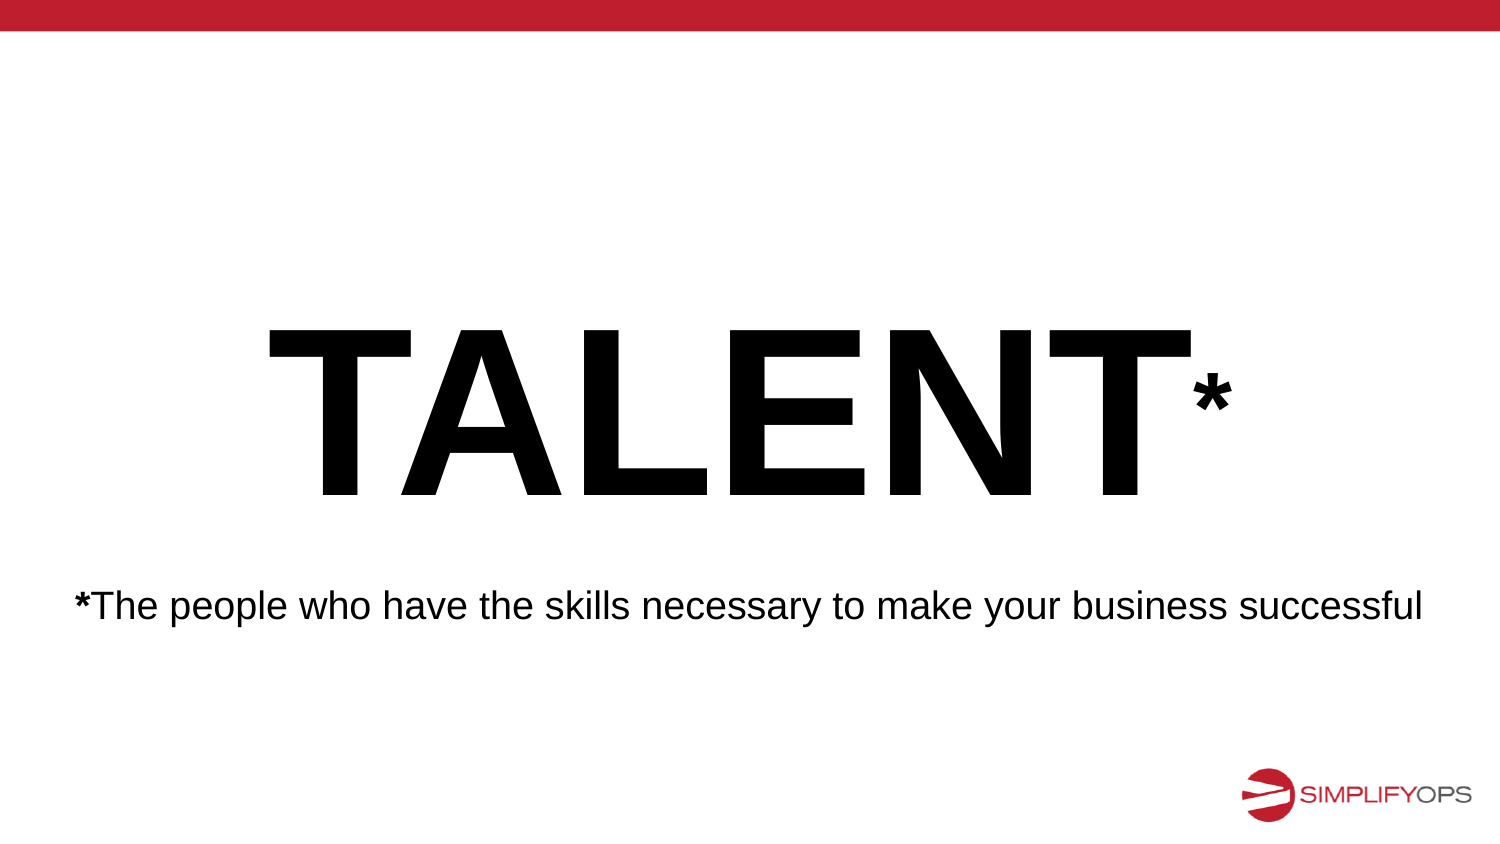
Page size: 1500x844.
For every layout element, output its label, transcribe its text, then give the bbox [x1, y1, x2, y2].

text_box *The people who have the skills necessary to make your business successful [67, 572, 1433, 636]
picture [1216, 748, 1497, 840]
text_box TALENT* [259, 248, 1241, 551]
